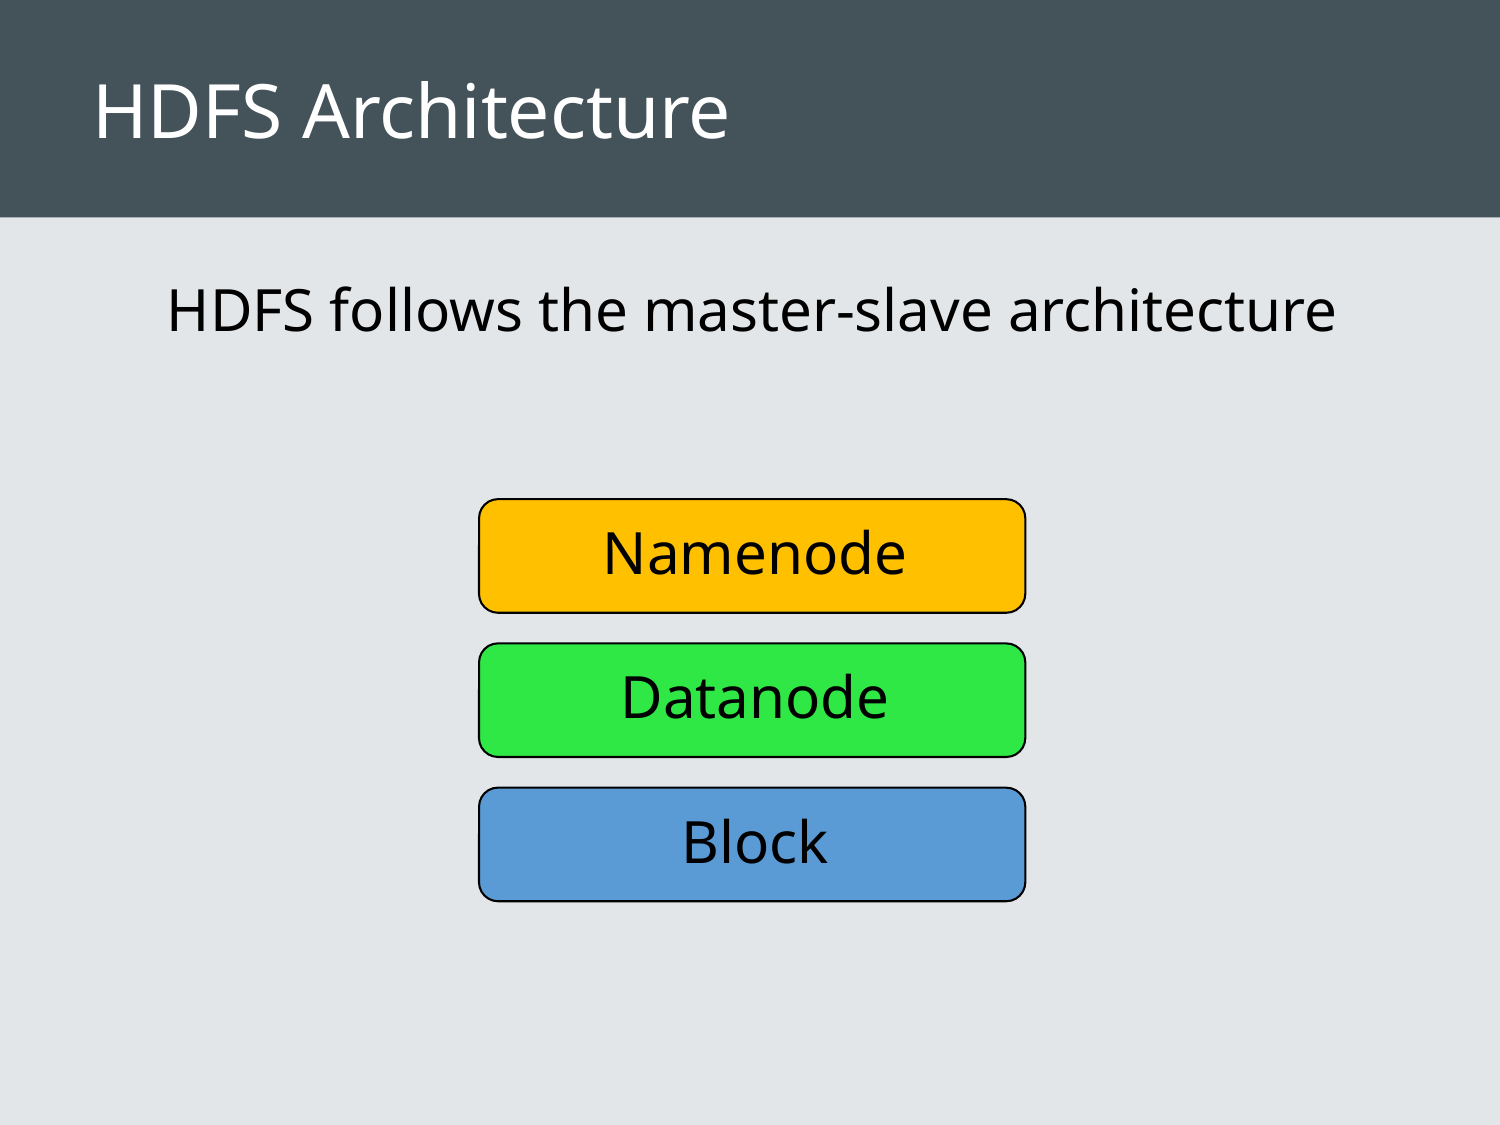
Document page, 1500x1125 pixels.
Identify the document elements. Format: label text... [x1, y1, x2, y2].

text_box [252, 366, 1253, 1034]
title HDFS Architecture [77, 0, 1500, 218]
list HDFS follows the master-slave architecture [77, 230, 1428, 1110]
